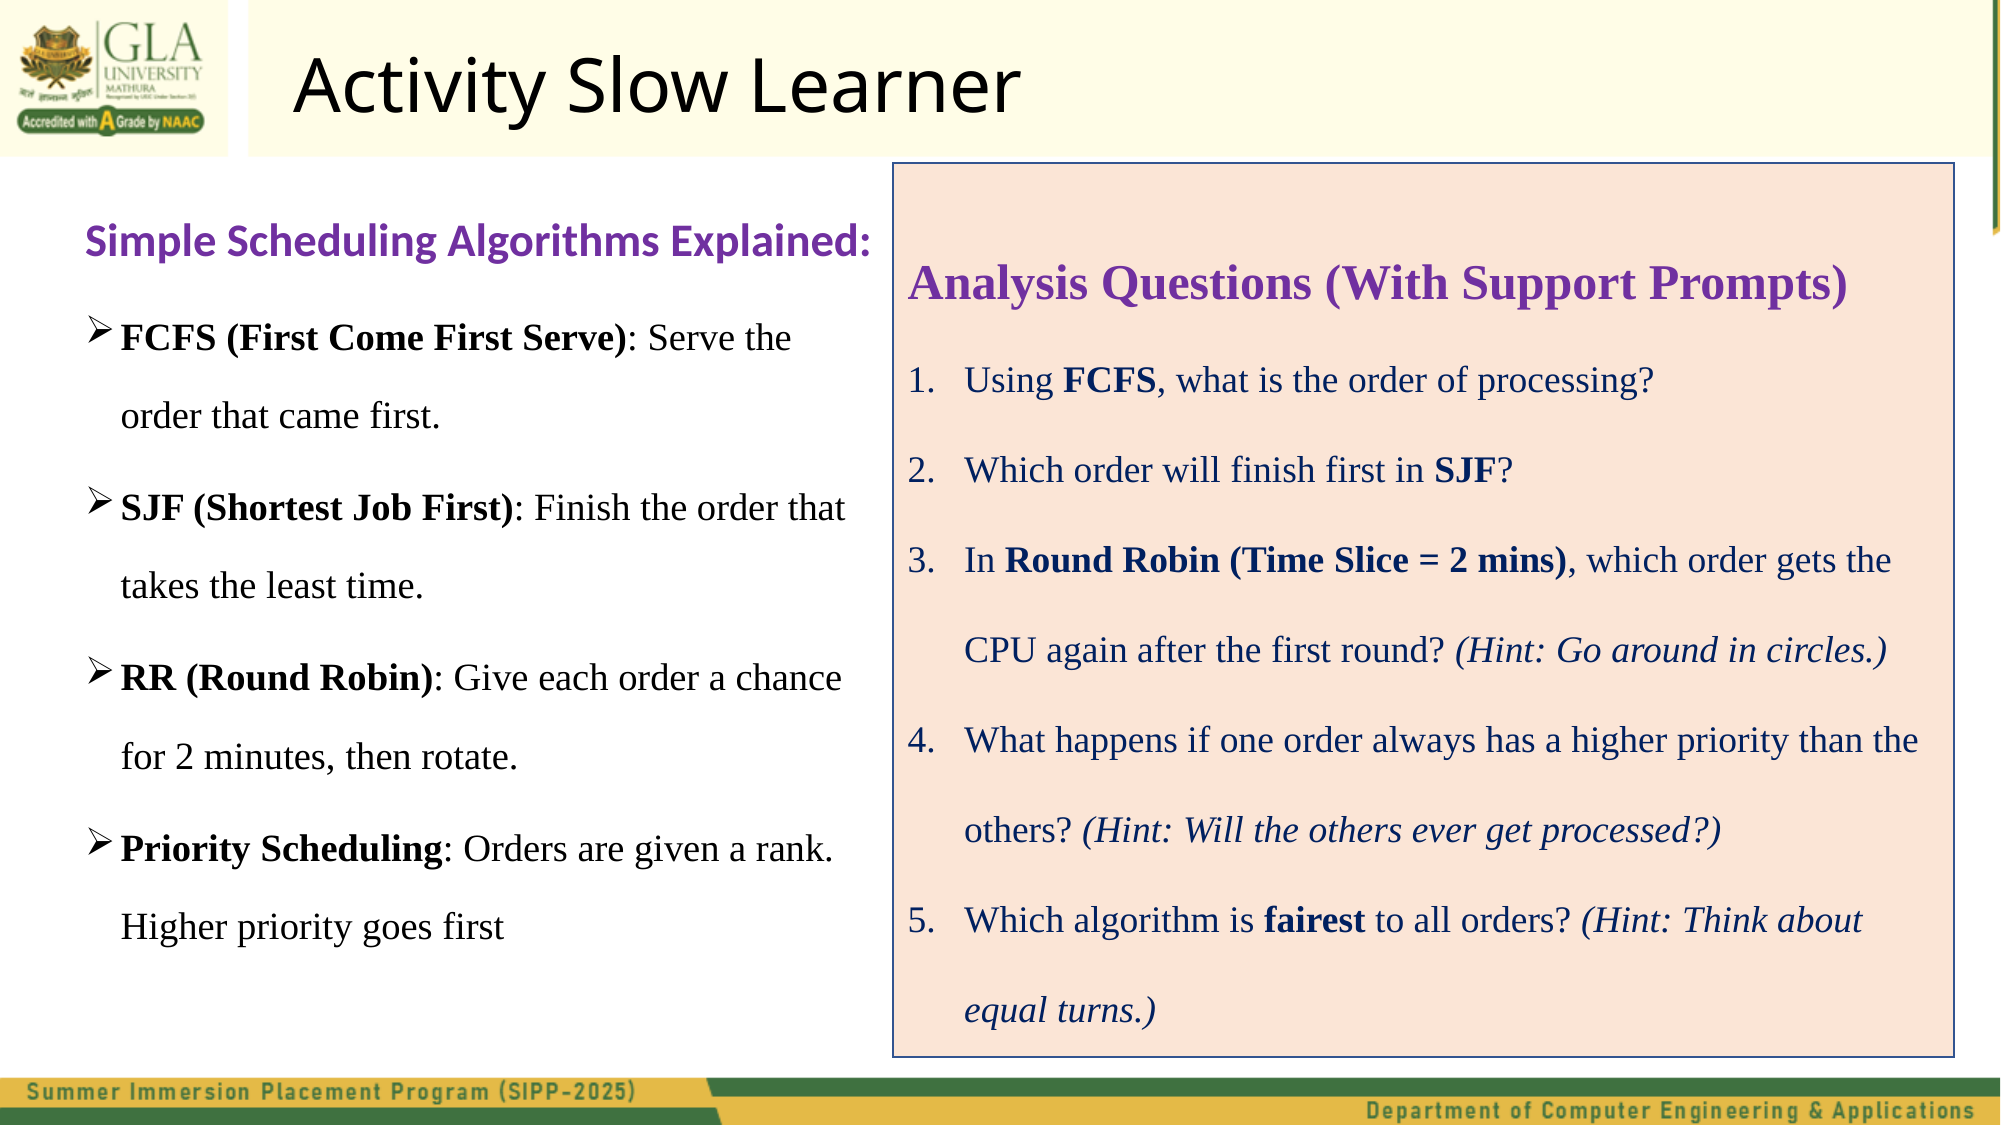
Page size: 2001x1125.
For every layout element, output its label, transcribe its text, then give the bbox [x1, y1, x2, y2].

text_box Activity Slow Learner [279, 30, 1954, 135]
picture [0, 0, 2001, 1125]
text_box Analysis Questions (With Support Prompts) Using FCFS, what is the order of processing? Which order will finish first in SJF? In Round Robin (Time Slice = 2 mins), which order gets the CPU again after the first round? (Hint: Go around in circles.) What happens if one order always has a higher priority than the others? (Hint: Will the others ever get processed?) Which algorithm is fairest to all orders? (Hint: Think about equal turns.) [892, 162, 1955, 1058]
list Simple Scheduling Algorithms Explained: FCFS (First Come First Serve): Serve the order that came first. SJF (Shortest Job First): Finish the order that takes the least time. RR (Round Robin): Give each order a chance for 2 minutes, then rotate. Priority Scheduling: Orders are given a rank. Higher priority goes first [70, 163, 892, 1045]
